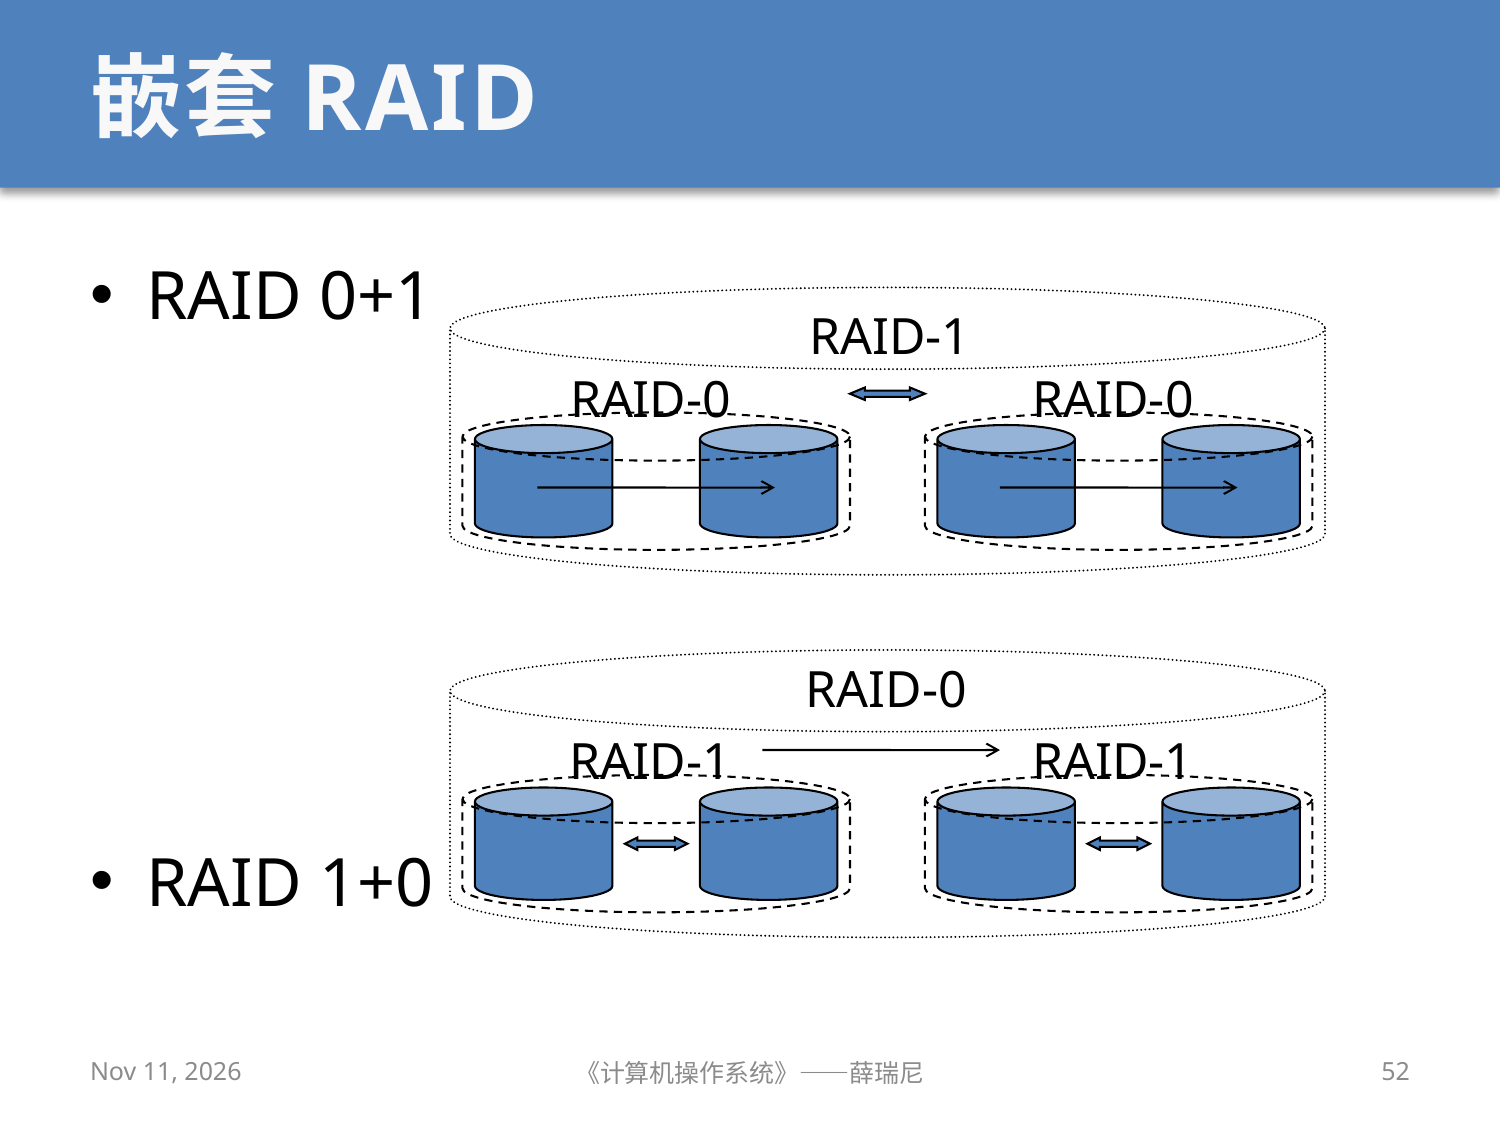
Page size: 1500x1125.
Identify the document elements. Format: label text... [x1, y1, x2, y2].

slide_number 52 [1074, 1042, 1425, 1103]
title 嵌套RAID [75, 0, 1425, 188]
text_box [450, 689, 1326, 938]
text_box [450, 328, 1326, 575]
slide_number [75, 1042, 425, 1103]
footer 《计算机操作系统》——薛瑞尼 [512, 1042, 988, 1103]
list RAID 0+1 RAID 1+0 [75, 221, 1425, 1021]
